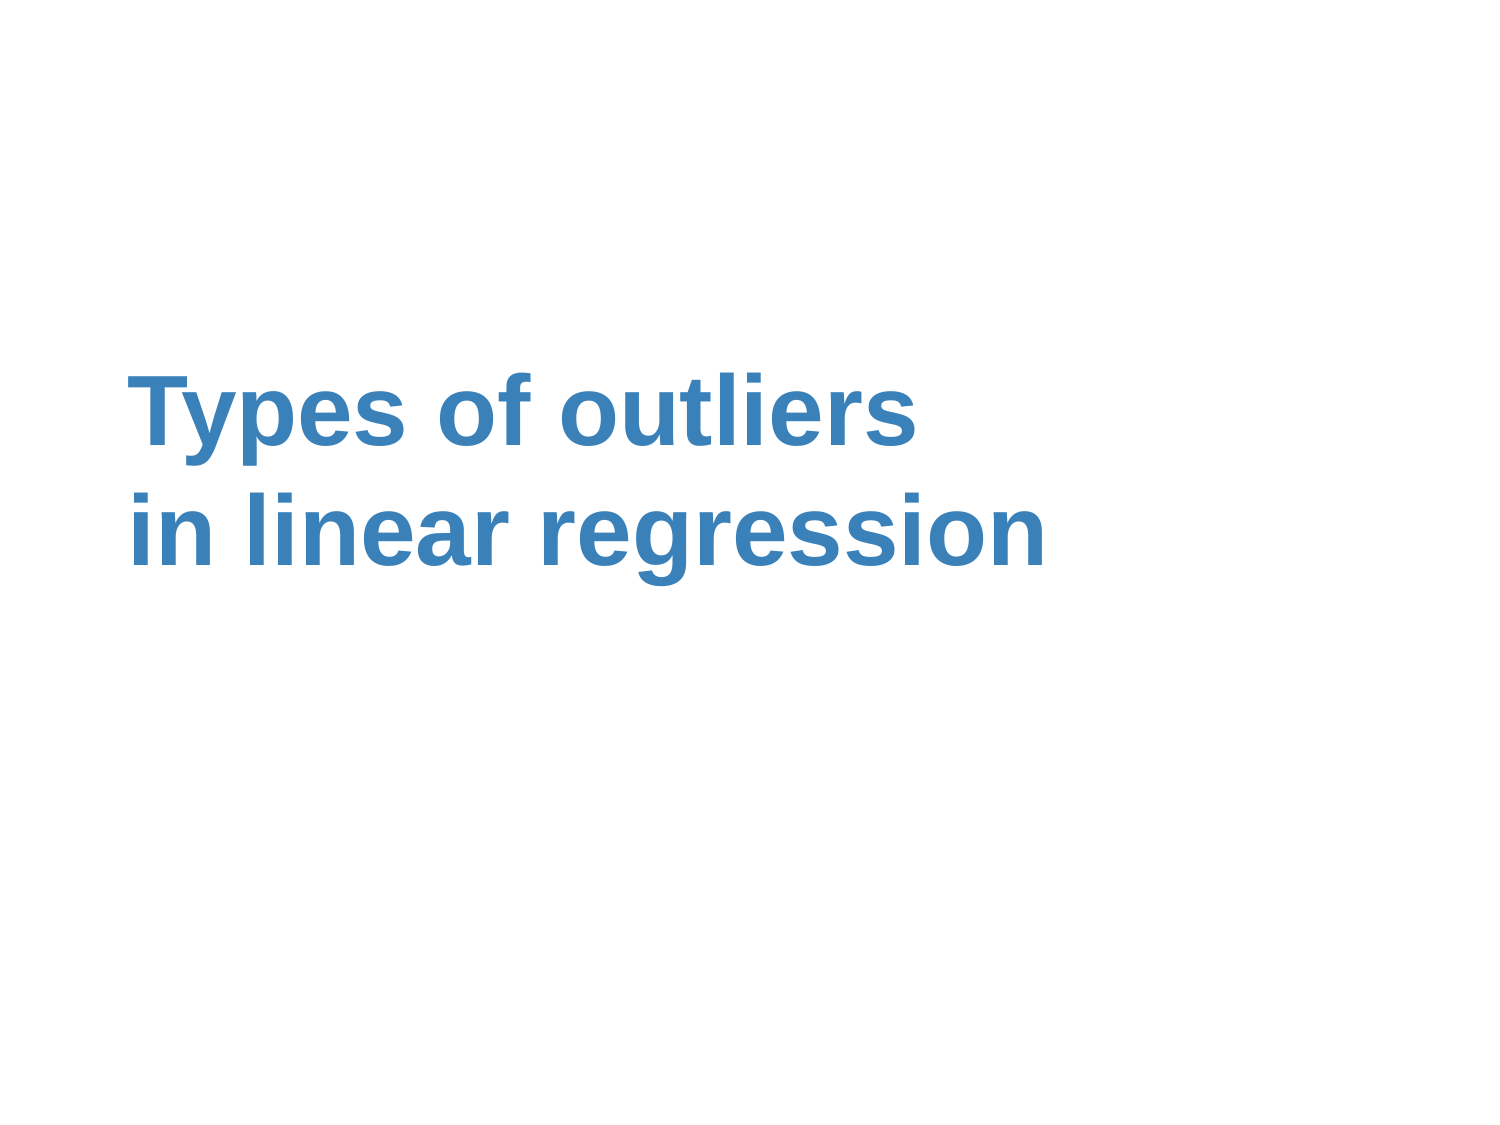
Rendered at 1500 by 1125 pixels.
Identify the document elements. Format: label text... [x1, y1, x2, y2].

title Types of outliers in linear regression [112, 346, 1388, 721]
